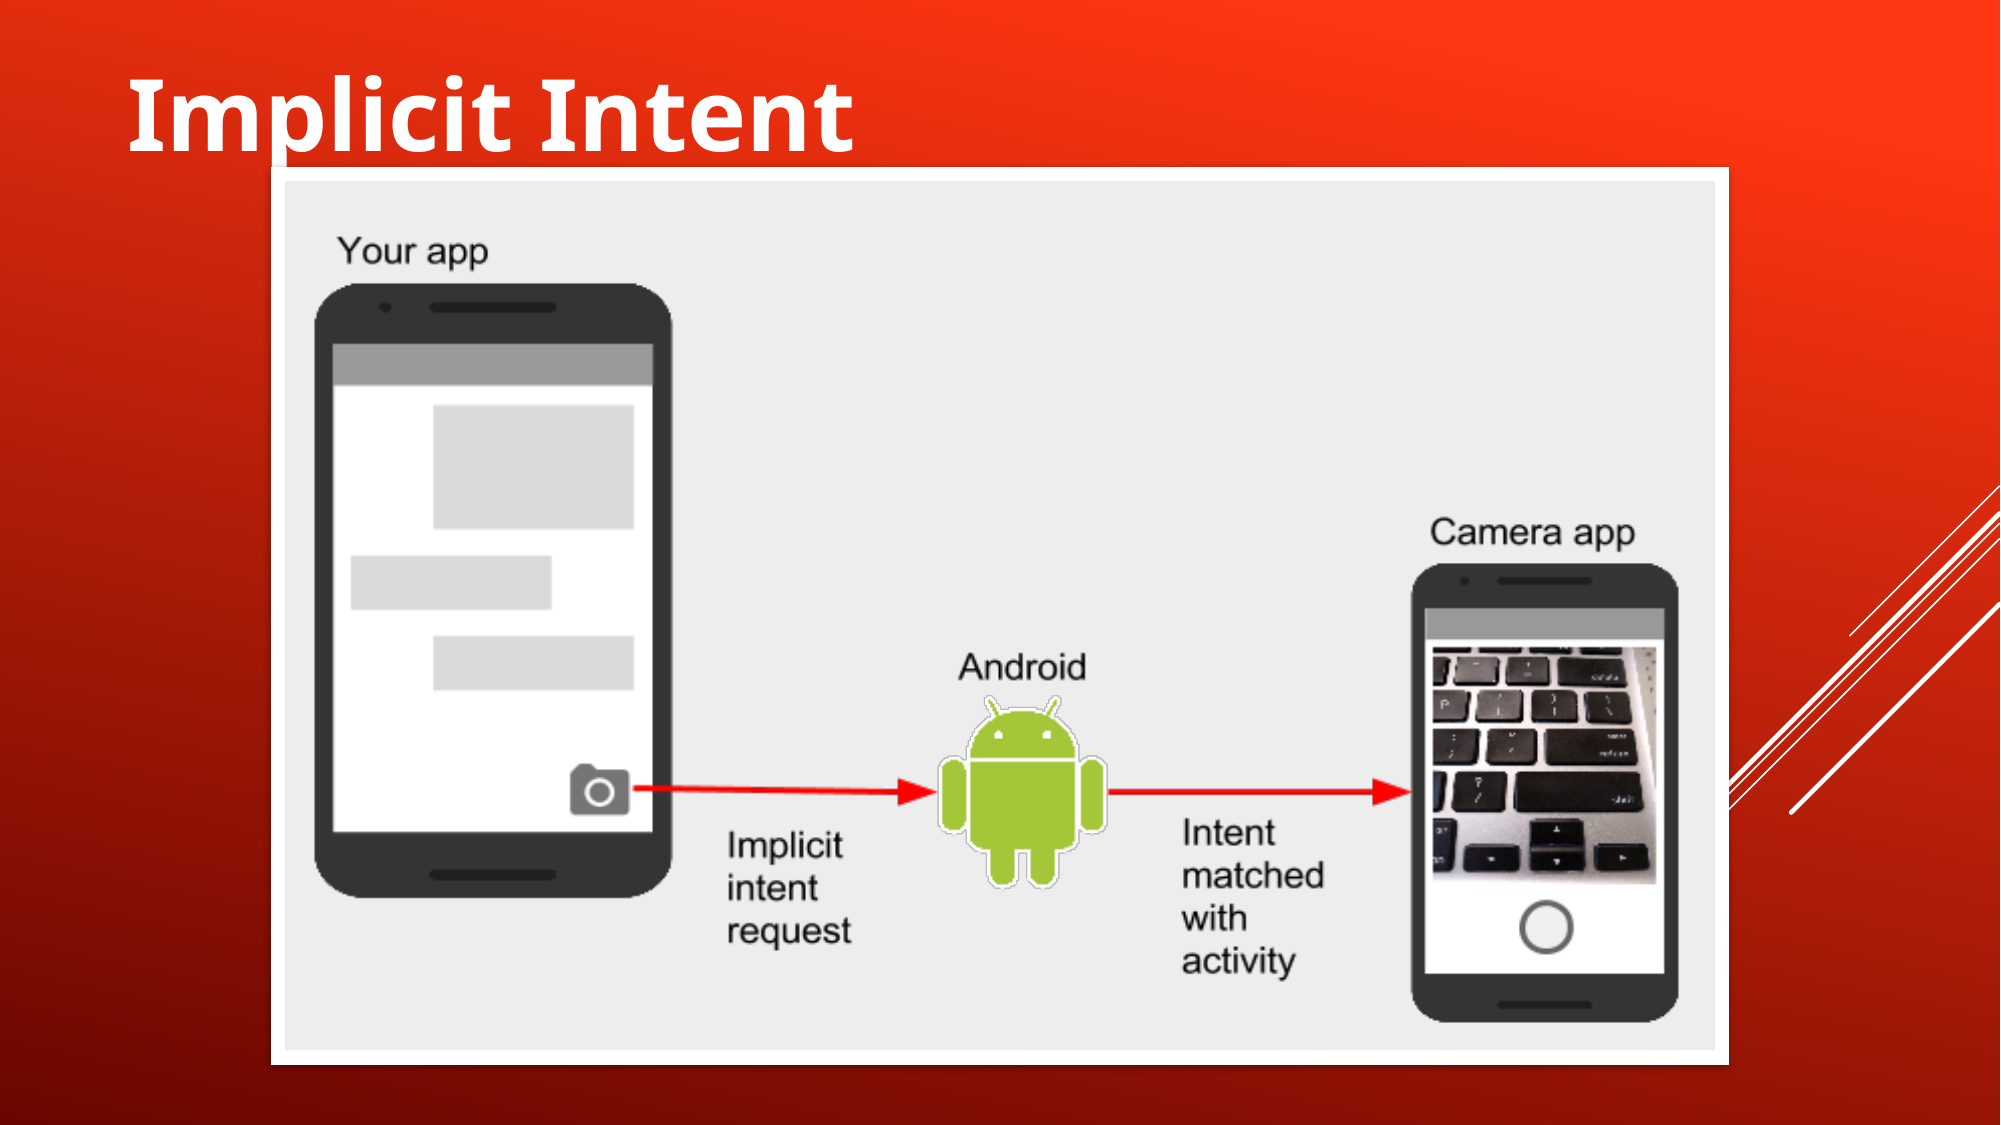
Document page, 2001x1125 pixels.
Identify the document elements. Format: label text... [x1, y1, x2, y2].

picture [284, 180, 1716, 1051]
list Implicit Intent [112, 40, 1513, 182]
